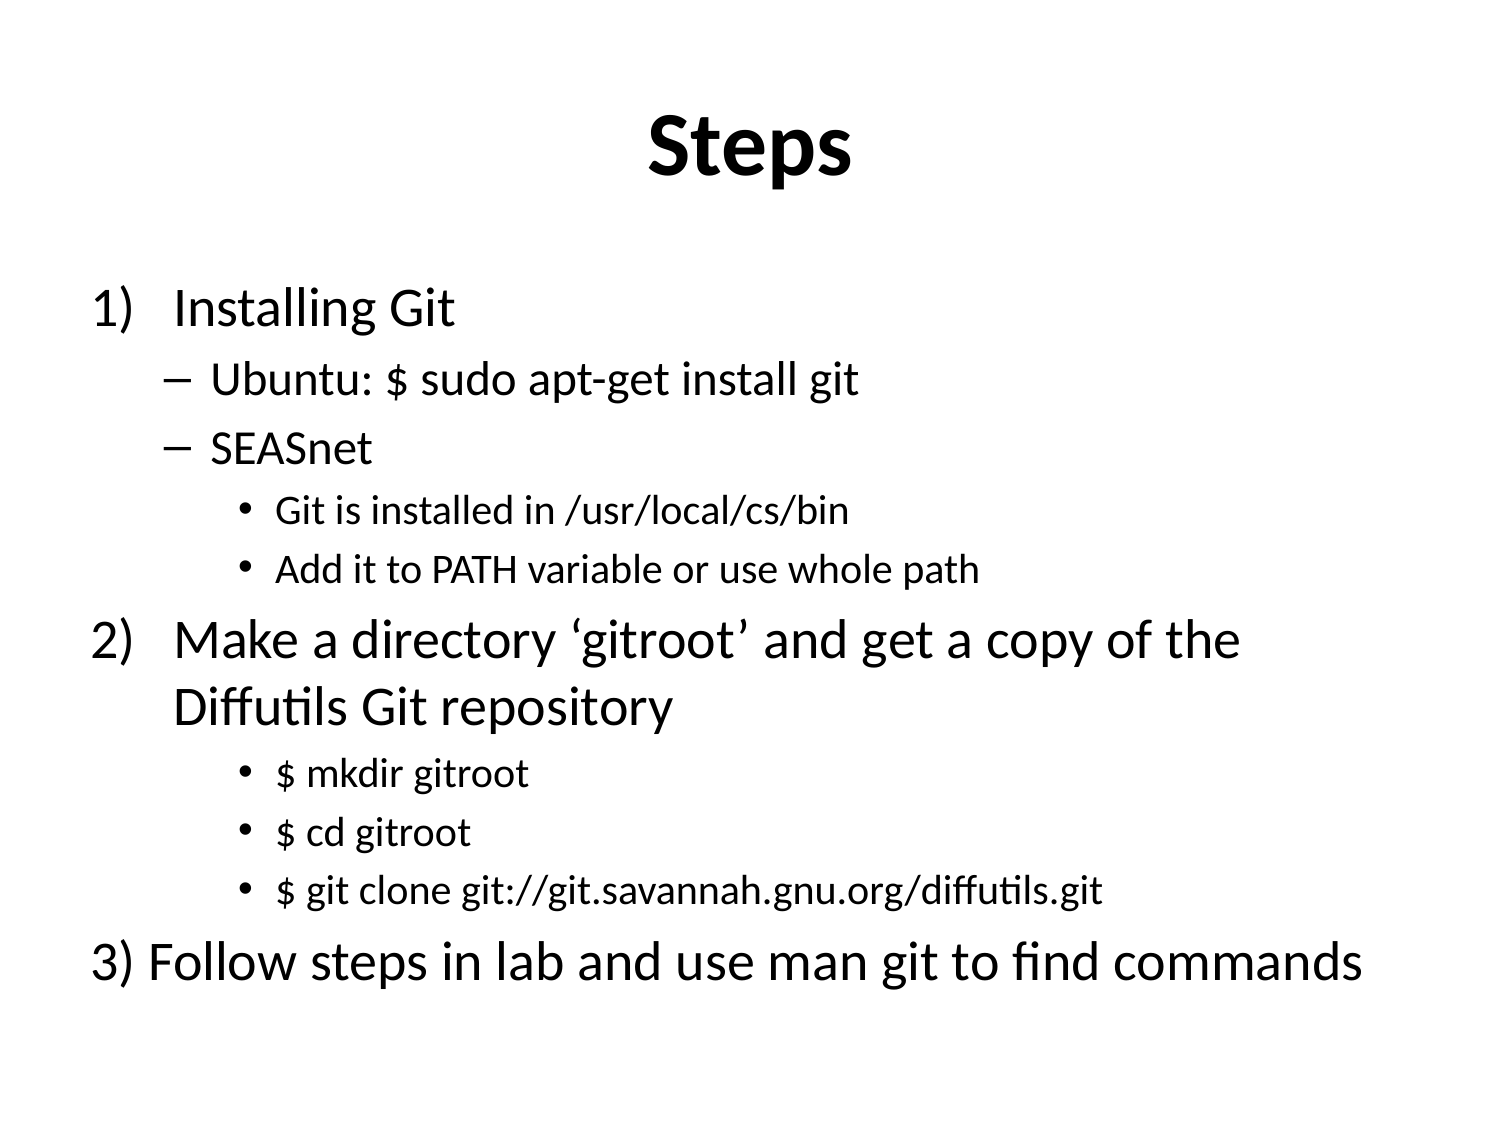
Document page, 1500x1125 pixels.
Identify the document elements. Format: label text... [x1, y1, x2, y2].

title Steps [75, 45, 1425, 233]
list Installing Git Ubuntu: $ sudo apt-get install git SEASnet Git is installed in /usr/local/cs/bin Add it to PATH variable or use whole path Make a directory ‘gitroot’ and get a copy of the Diffutils Git repository $ mkdir gitroot $ cd gitroot $ git clone git://git.savannah.gnu.org/diffutils.git 3) Follow steps in lab and use man git to find commands [75, 262, 1425, 1005]
